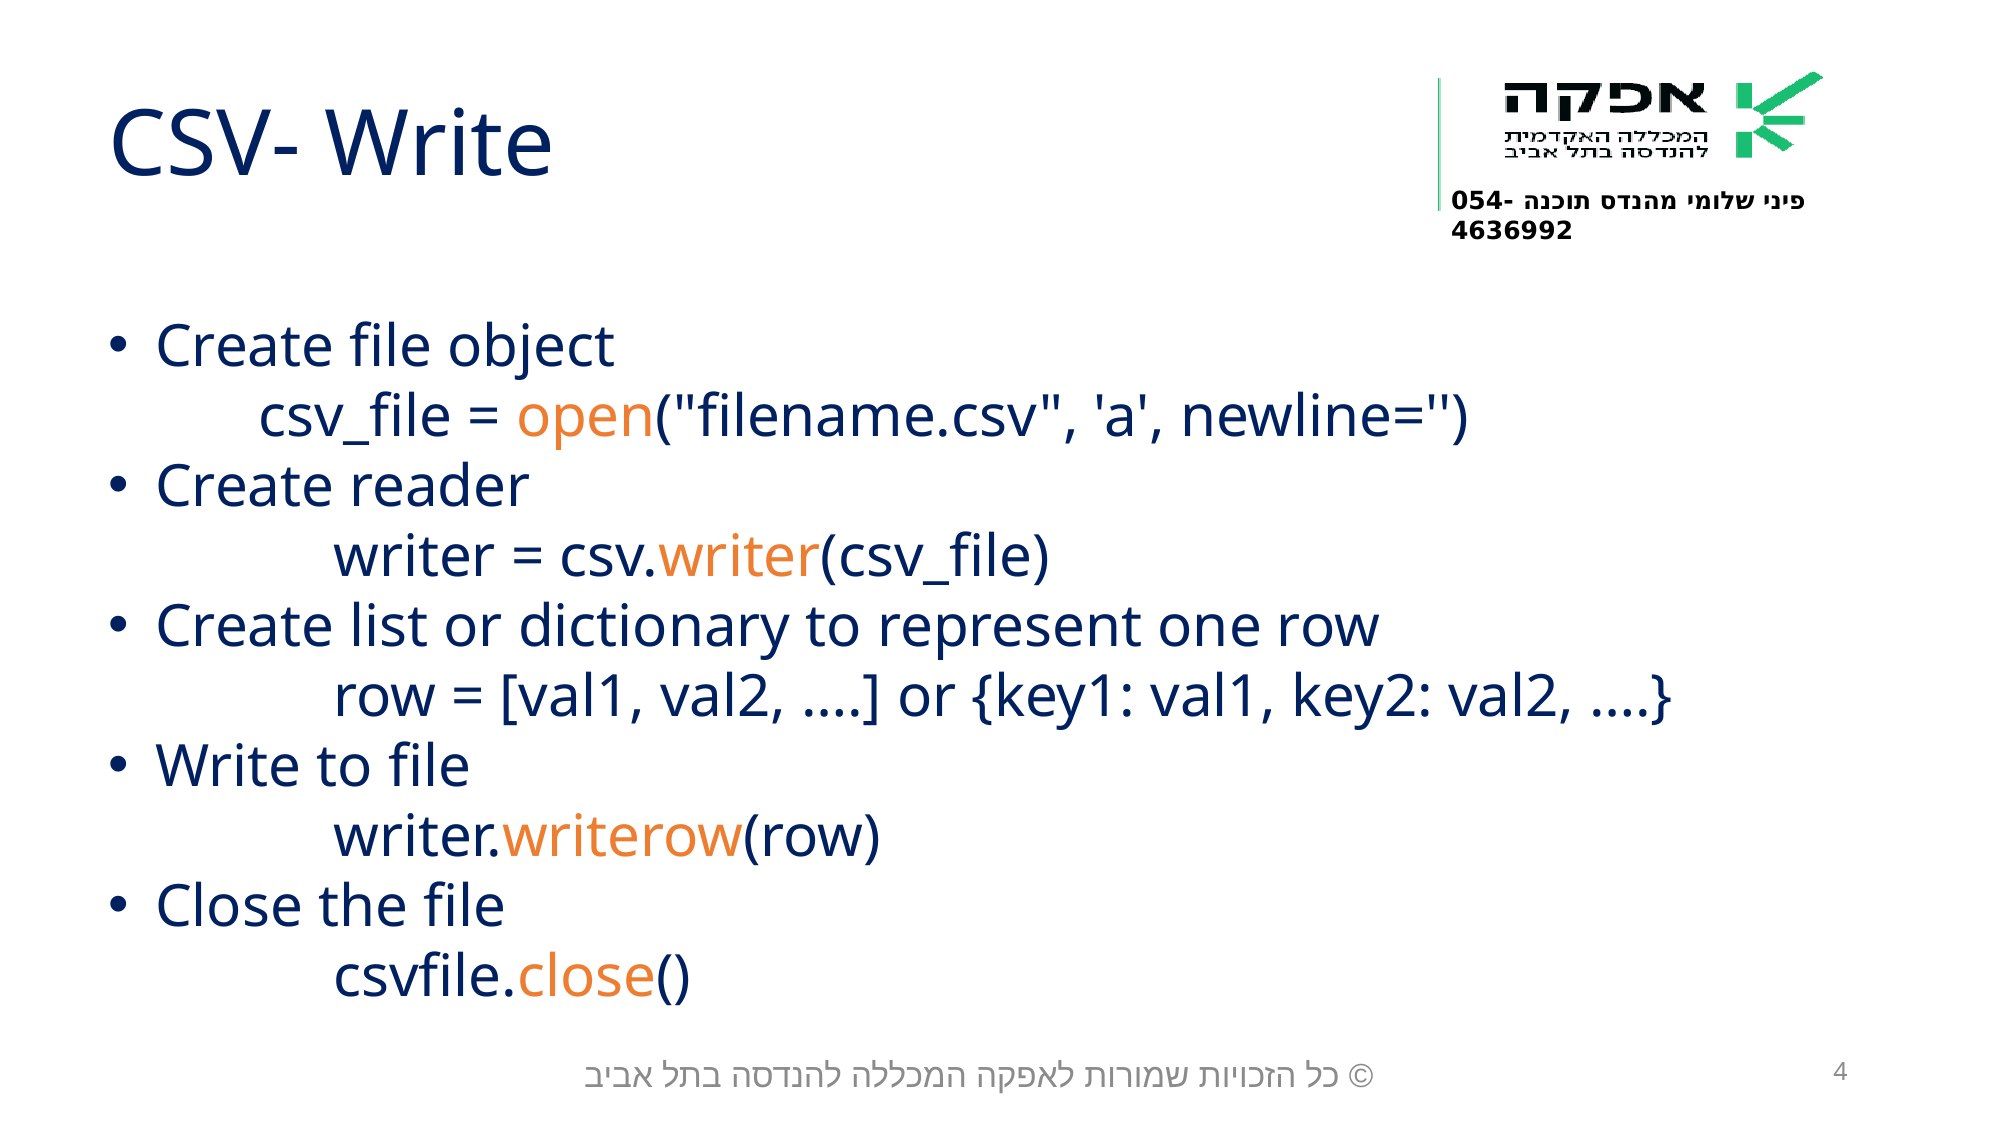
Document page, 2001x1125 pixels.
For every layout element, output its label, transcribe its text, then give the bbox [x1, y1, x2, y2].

text_box Create file object csv_file = open("filename.csv", 'a', newline='') Create reader writer = csv.writer(csv_file) Create list or dictionary to represent one row row = [val1, val2, ….] or {key1: val1, key2: val2, ….} Write to file writer.writerow(row) Close the file csvfile.close() [93, 300, 1815, 1016]
slide_number 4 [1412, 1042, 1863, 1103]
footer © כל הזכויות שמורות לאפקה המכללה להנדסה בתל אביב [518, 1042, 1412, 1103]
text_box CSV- Write [93, 76, 1430, 202]
picture [1416, 59, 1871, 230]
